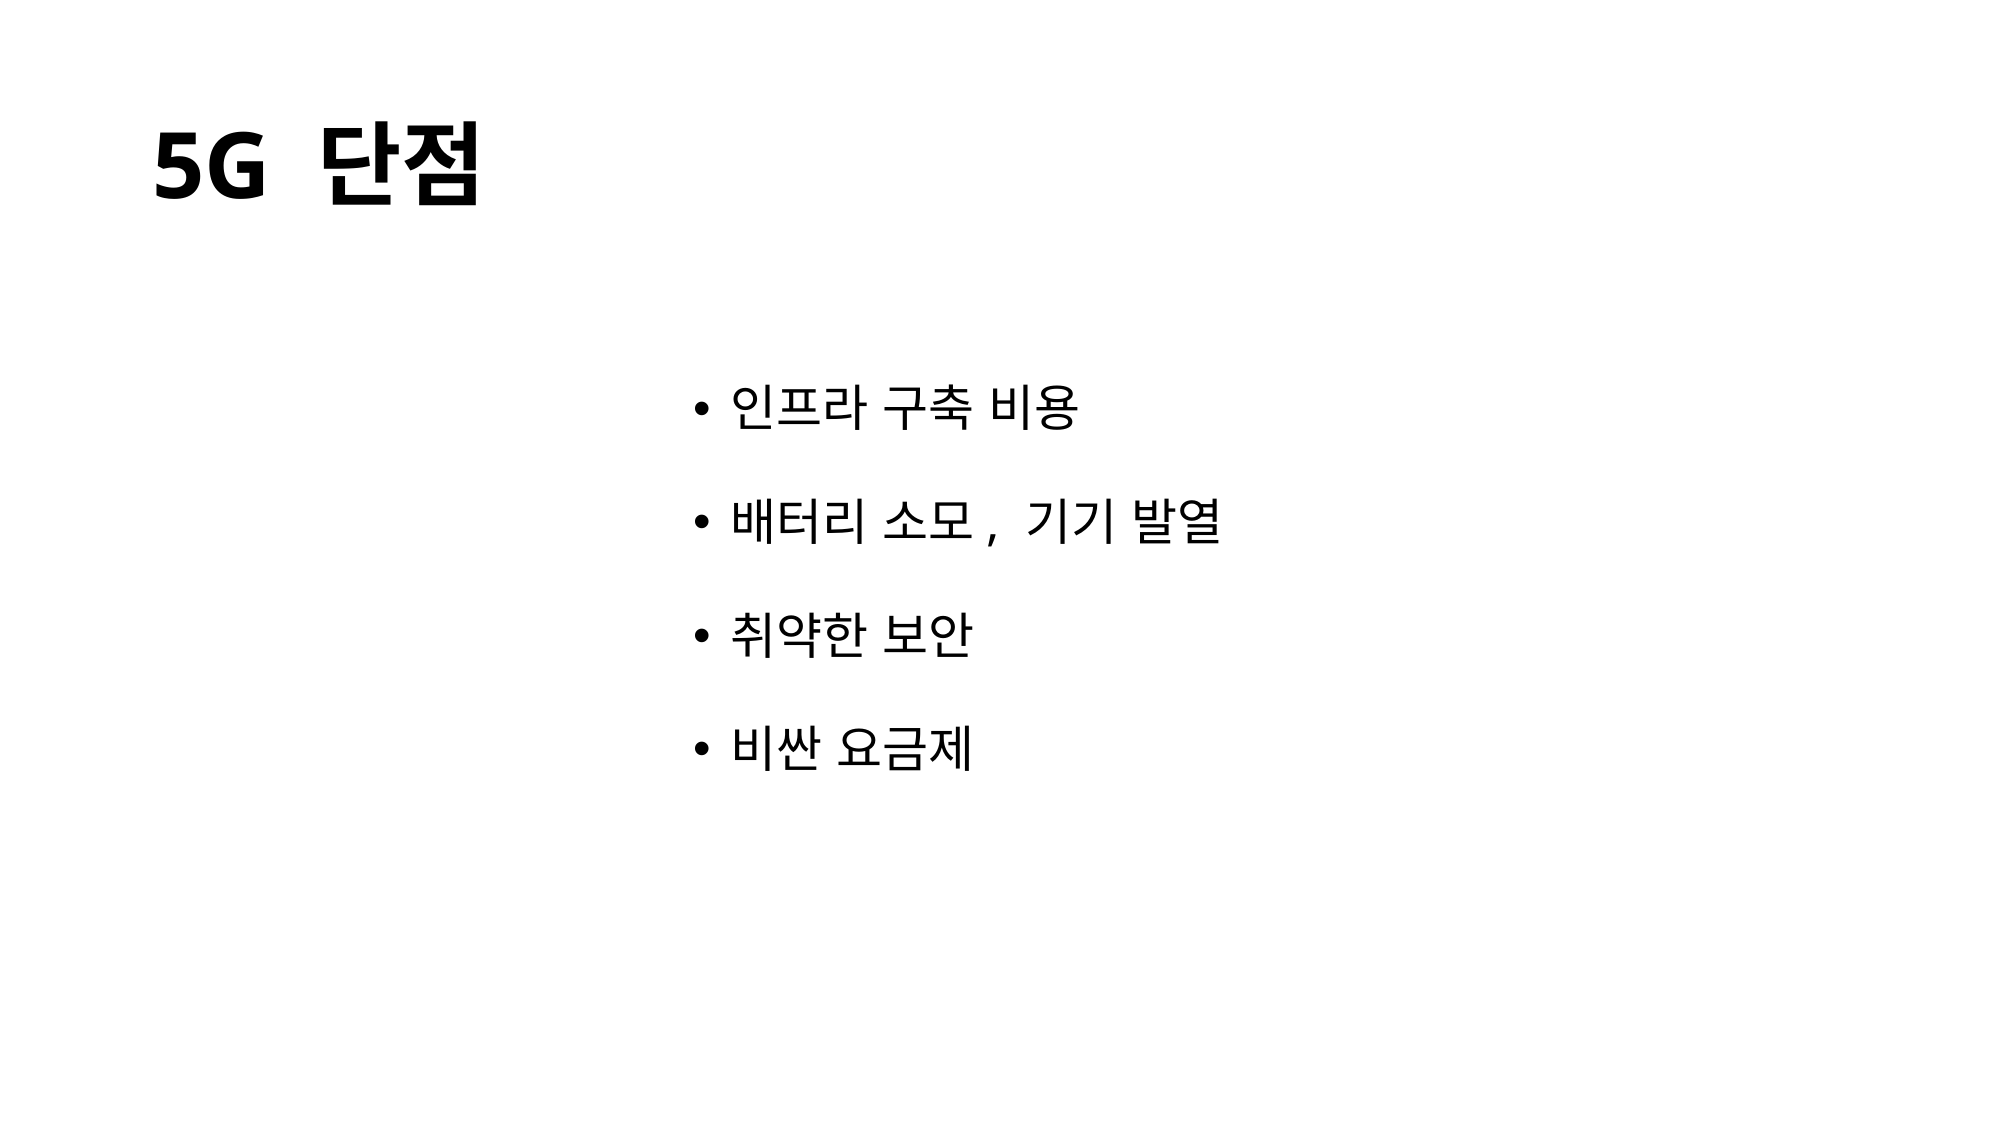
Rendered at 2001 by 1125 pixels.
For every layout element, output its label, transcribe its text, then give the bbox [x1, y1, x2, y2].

list 인프라 구축 비용 배터리 소모, 기기 발열 취약한 보안 비싼 요금제 [678, 295, 1322, 1010]
title 5G 단점 [137, 59, 1863, 278]
